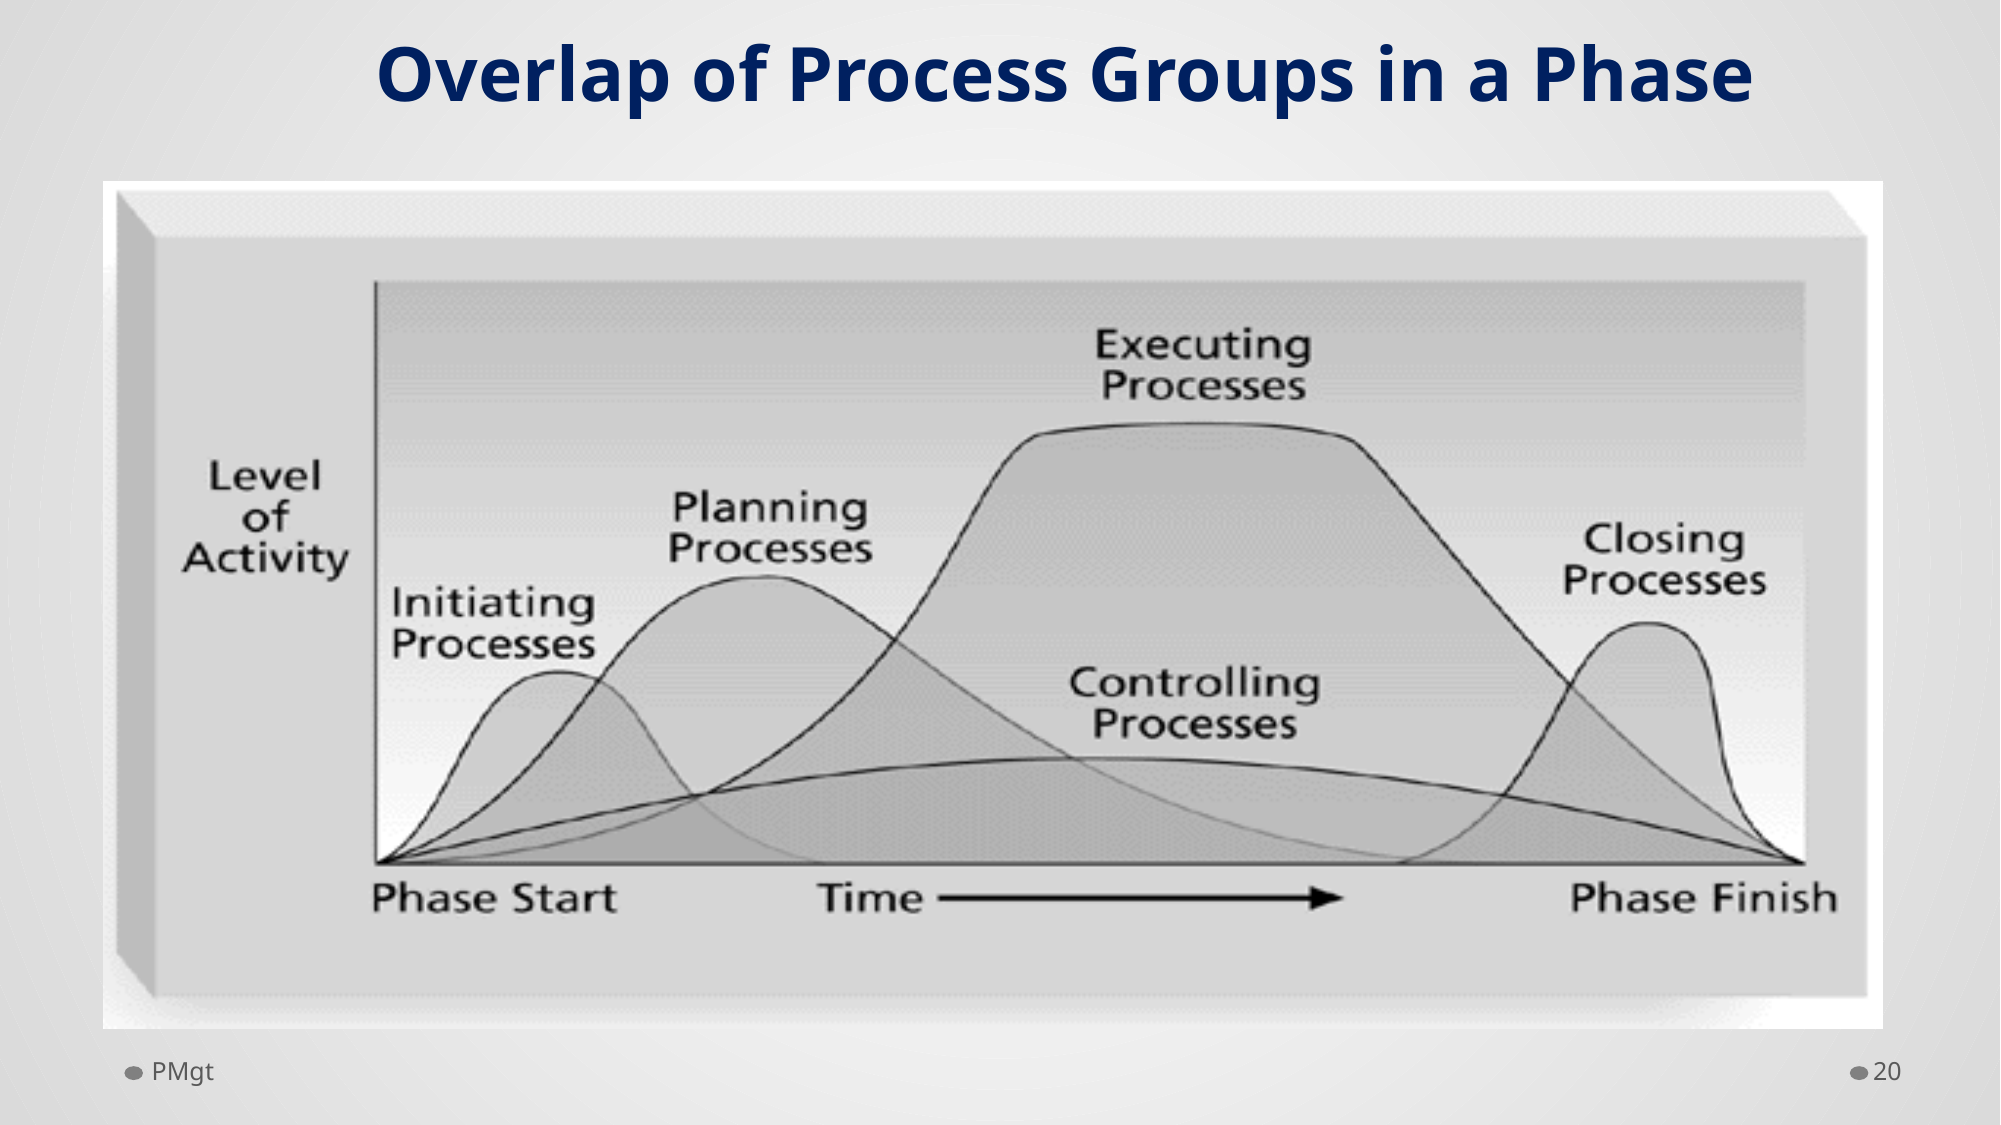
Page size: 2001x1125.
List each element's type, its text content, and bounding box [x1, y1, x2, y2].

slide_number 20 [1868, 1042, 1992, 1103]
footer PMgt [144, 1042, 768, 1103]
title Overlap of Process Groups in a Phase [184, 15, 1947, 124]
picture [102, 180, 1884, 1029]
